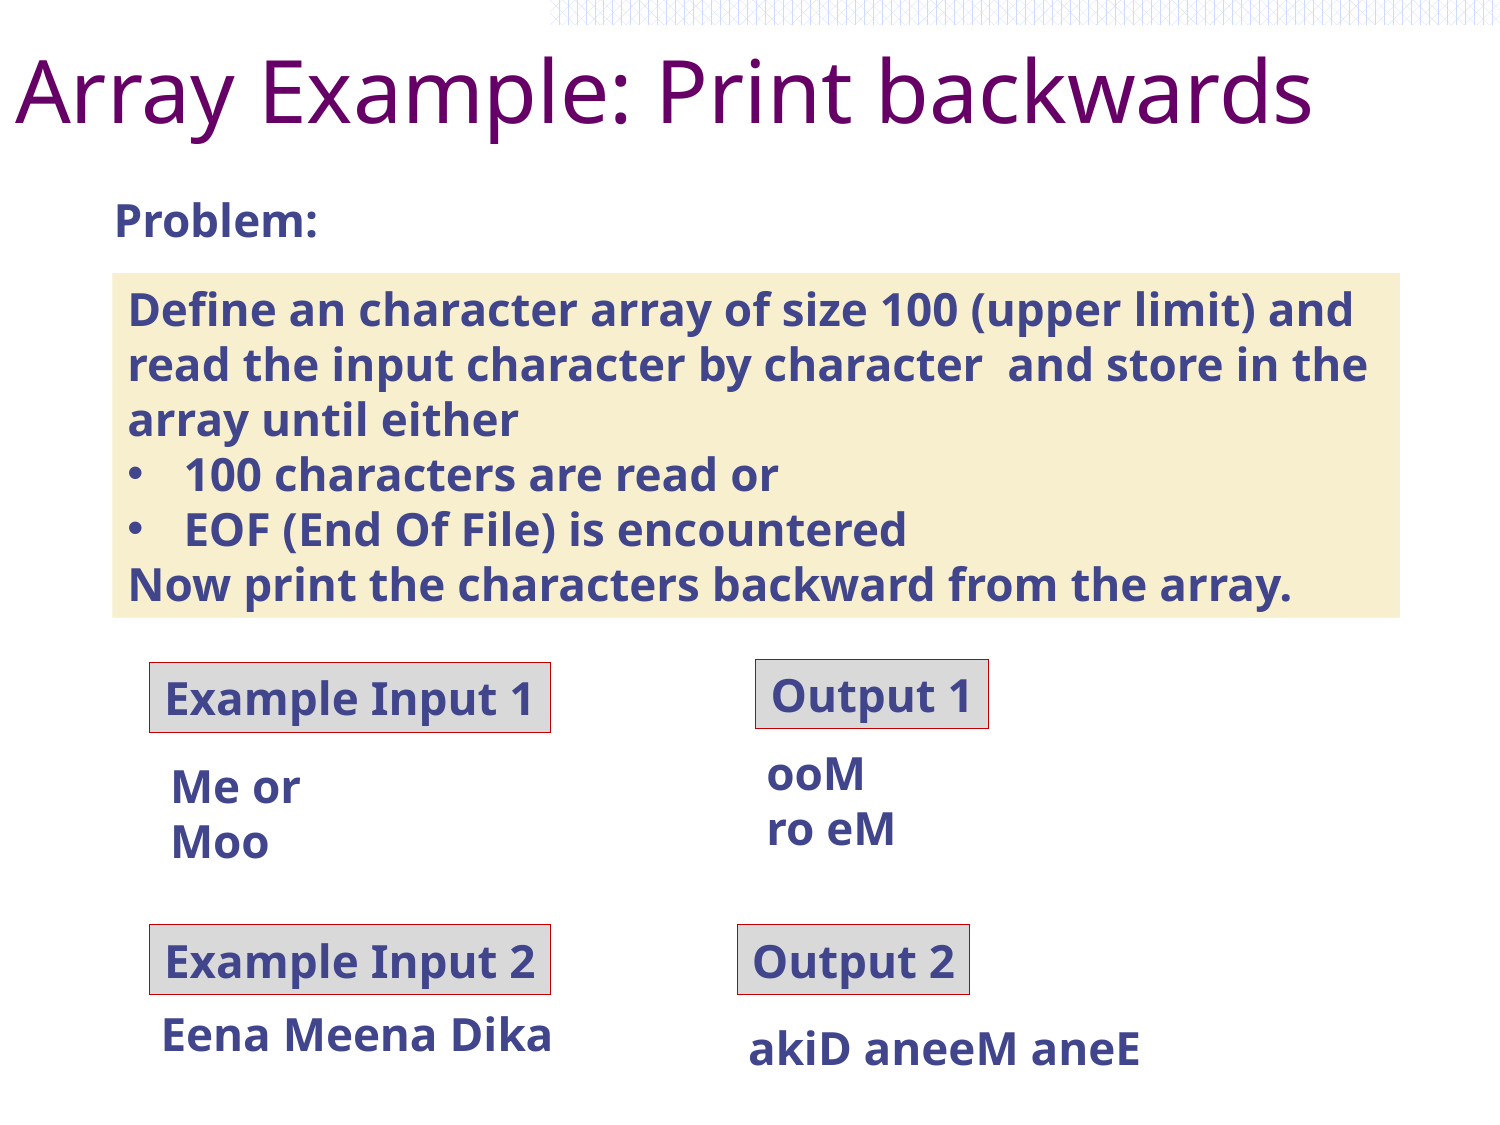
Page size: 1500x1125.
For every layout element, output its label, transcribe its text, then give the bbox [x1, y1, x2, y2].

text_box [149, 924, 565, 1069]
text_box Define an character array of size 100 (upper limit) and read the input character by character and store in the array until either 100 characters are read or EOF (End Of File) is encountered Now print the characters backward from the array. [112, 273, 1400, 618]
text_box Problem: [98, 184, 333, 255]
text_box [149, 662, 550, 877]
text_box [737, 924, 1152, 1084]
title Array Example: Print backwards [0, 7, 1500, 150]
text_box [749, 658, 989, 865]
